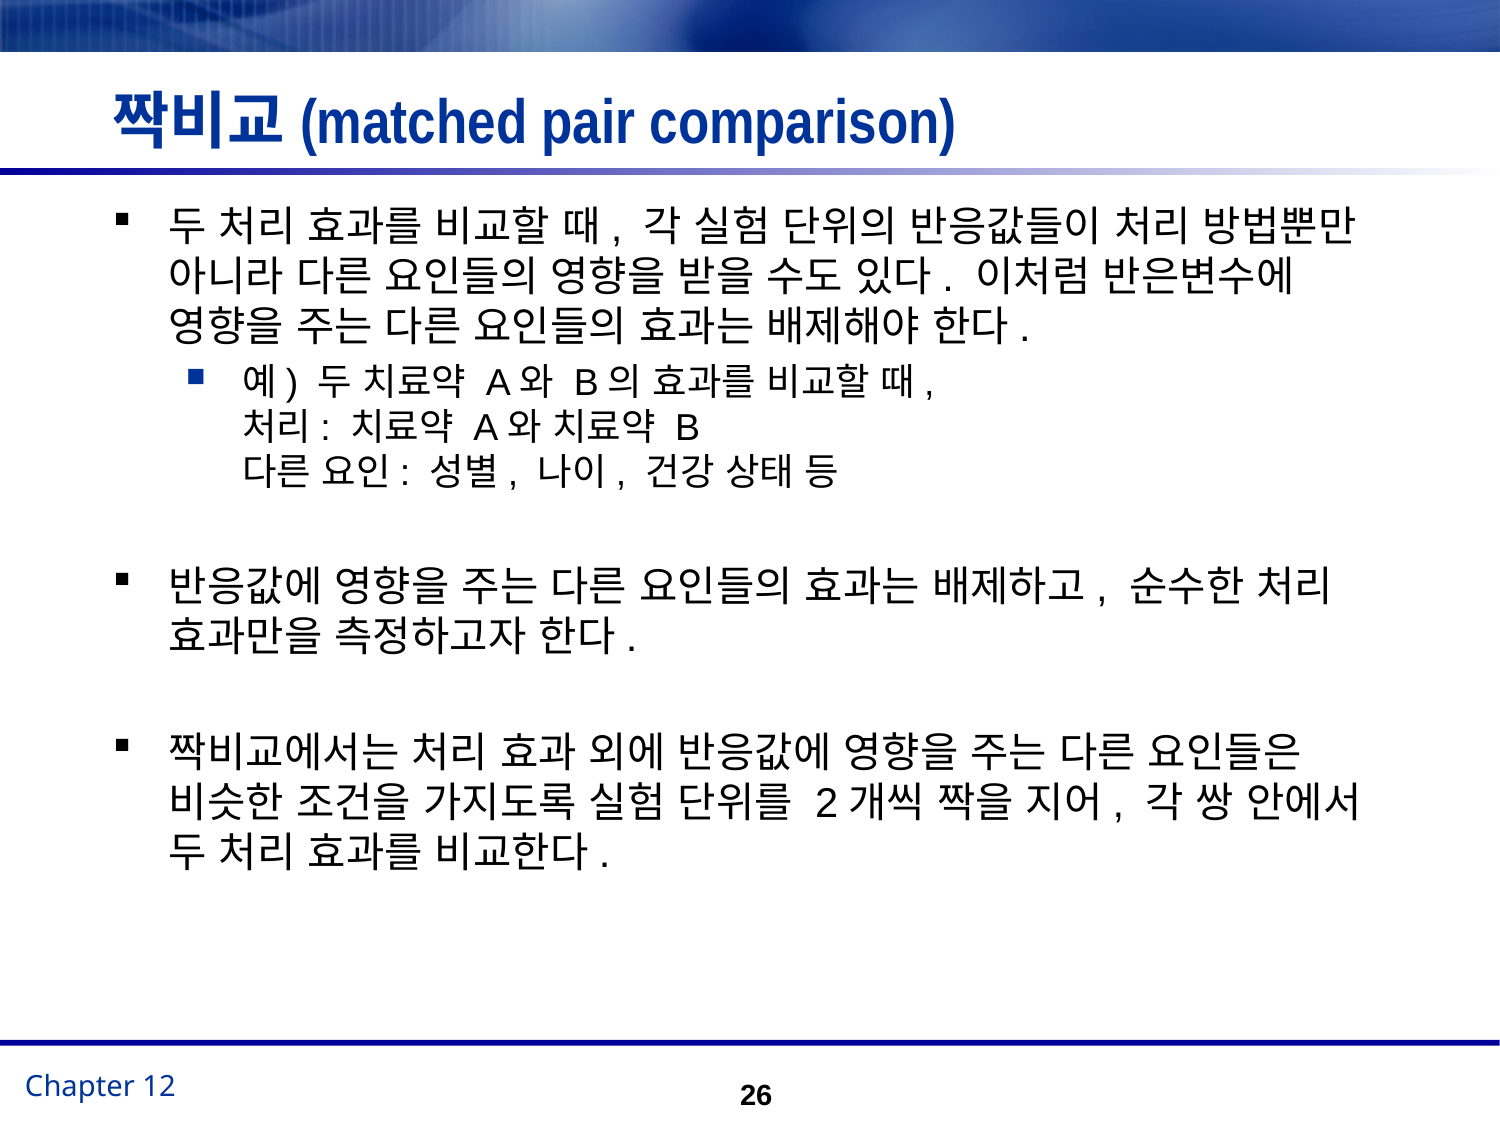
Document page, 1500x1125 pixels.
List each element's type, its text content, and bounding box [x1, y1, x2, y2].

title 짝비교(matched pair comparison) [112, 75, 1500, 188]
slide_number 26 [699, 1062, 788, 1125]
picture [0, 0, 1500, 52]
list 두 처리 효과를 비교할 때, 각 실험 단위의 반응값들이 처리 방법뿐만 아니라 다른 요인들의 영향을 받을 수도 있다. 이처럼 반은변수에 영향을 주는 다른 요인들의 효과는 배제해야 한다. 예) 두 치료약 A와 B의 효과를 비교할 때, 처리: 치료약 A와 치료약 B 다른 요인: 성별, 나이, 건강 상태 등 반응값에 영향을 주는 다른 요인들의 효과는 배제하고, 순수한 처리 효과만을 측정하고자 한다. 짝비교에서는 처리 효과 외에 반응값에 영향을 주는 다른 요인들은 비슷한 조건을 가지도록 실험 단위를 2개씩 짝을 지어, 각 쌍 안에서 두 처리 효과를 비교한다. [112, 200, 1400, 1000]
